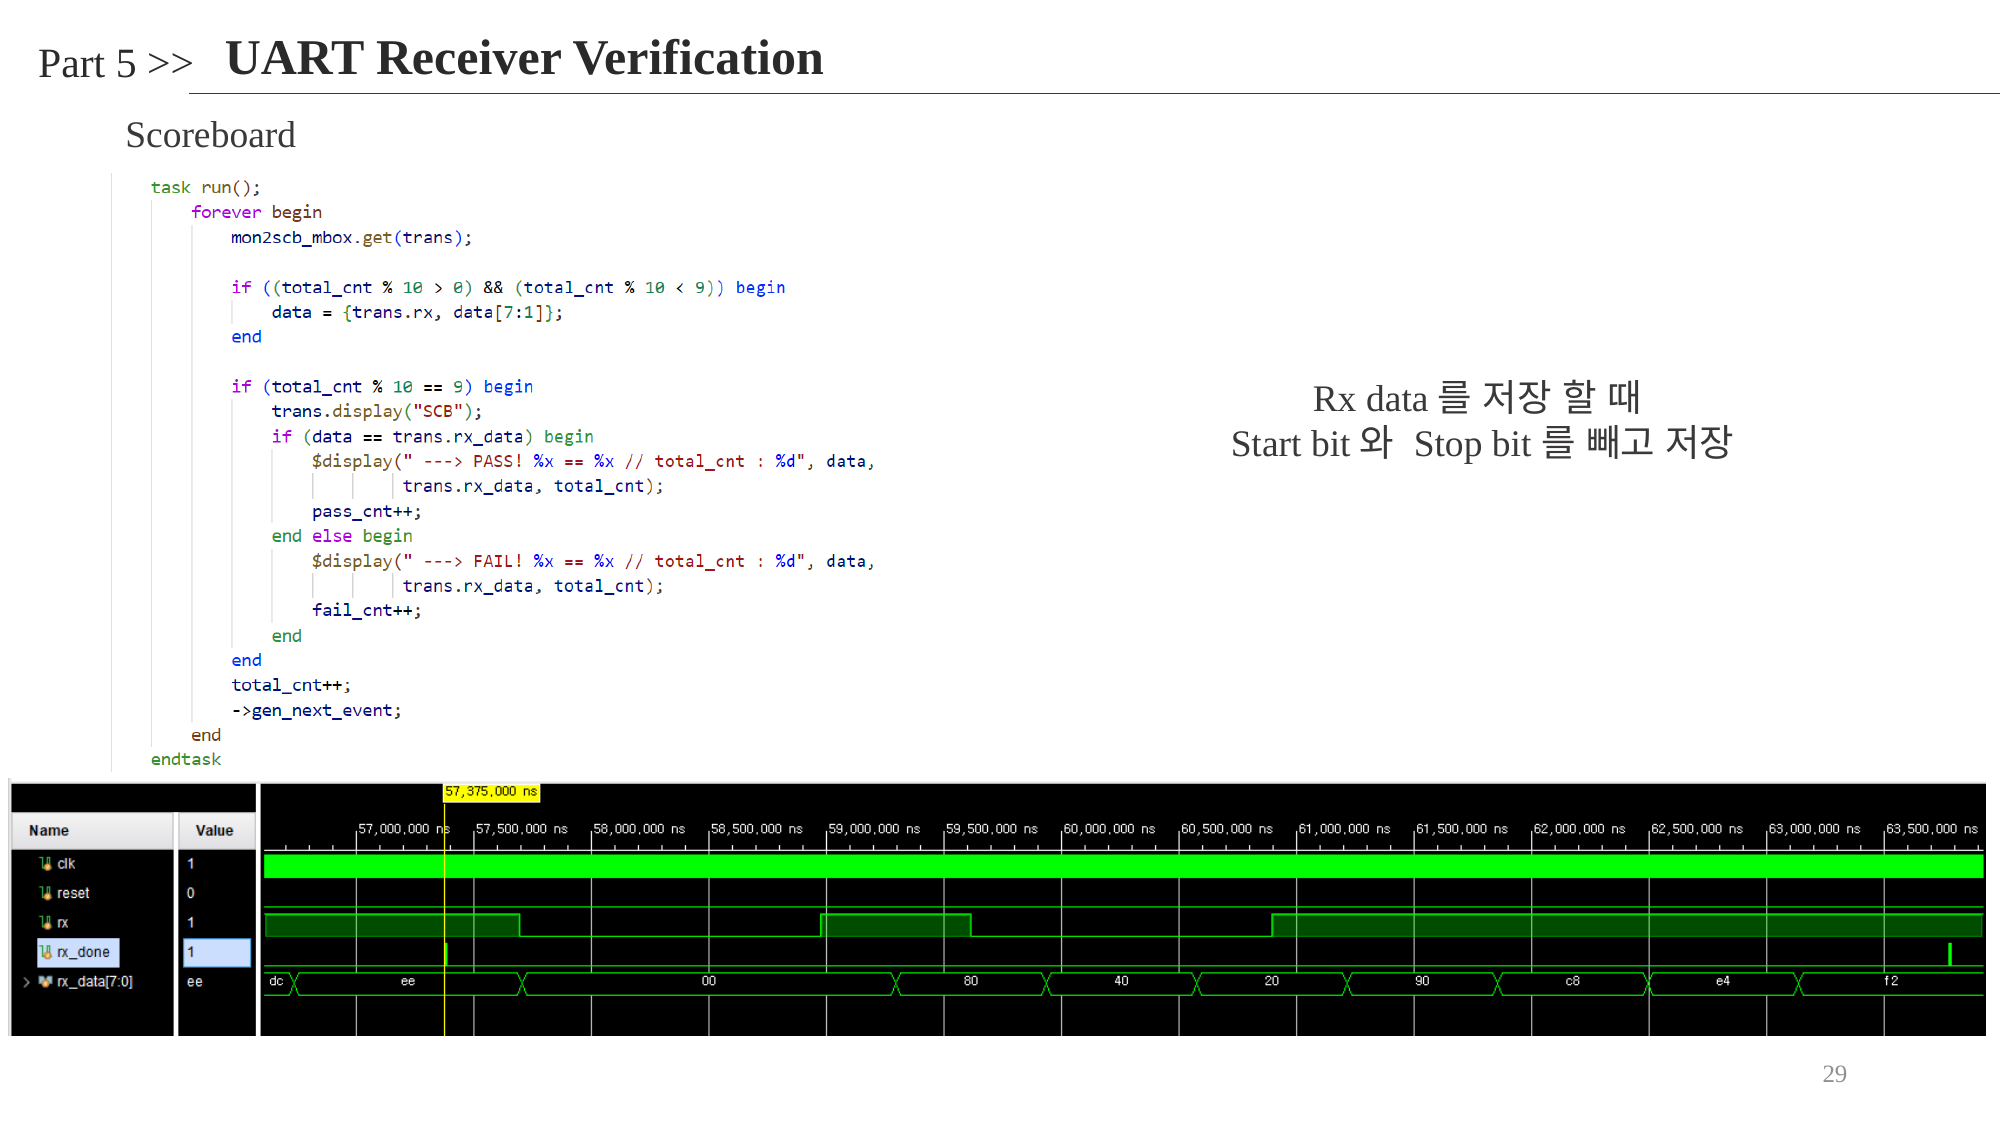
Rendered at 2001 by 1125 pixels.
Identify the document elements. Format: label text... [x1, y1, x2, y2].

picture [8, 778, 1986, 1036]
text_box Part 5 >> [23, 28, 210, 93]
text_box Scoreboard [110, 102, 312, 163]
text_box Rx data를 저장 할 때 Start bit와 Stop bit를 빼고 저장 [1216, 366, 1750, 472]
slide_number 29 [1412, 1042, 1863, 1103]
picture [102, 173, 921, 772]
text_box UART Receiver Verification [210, 17, 977, 92]
